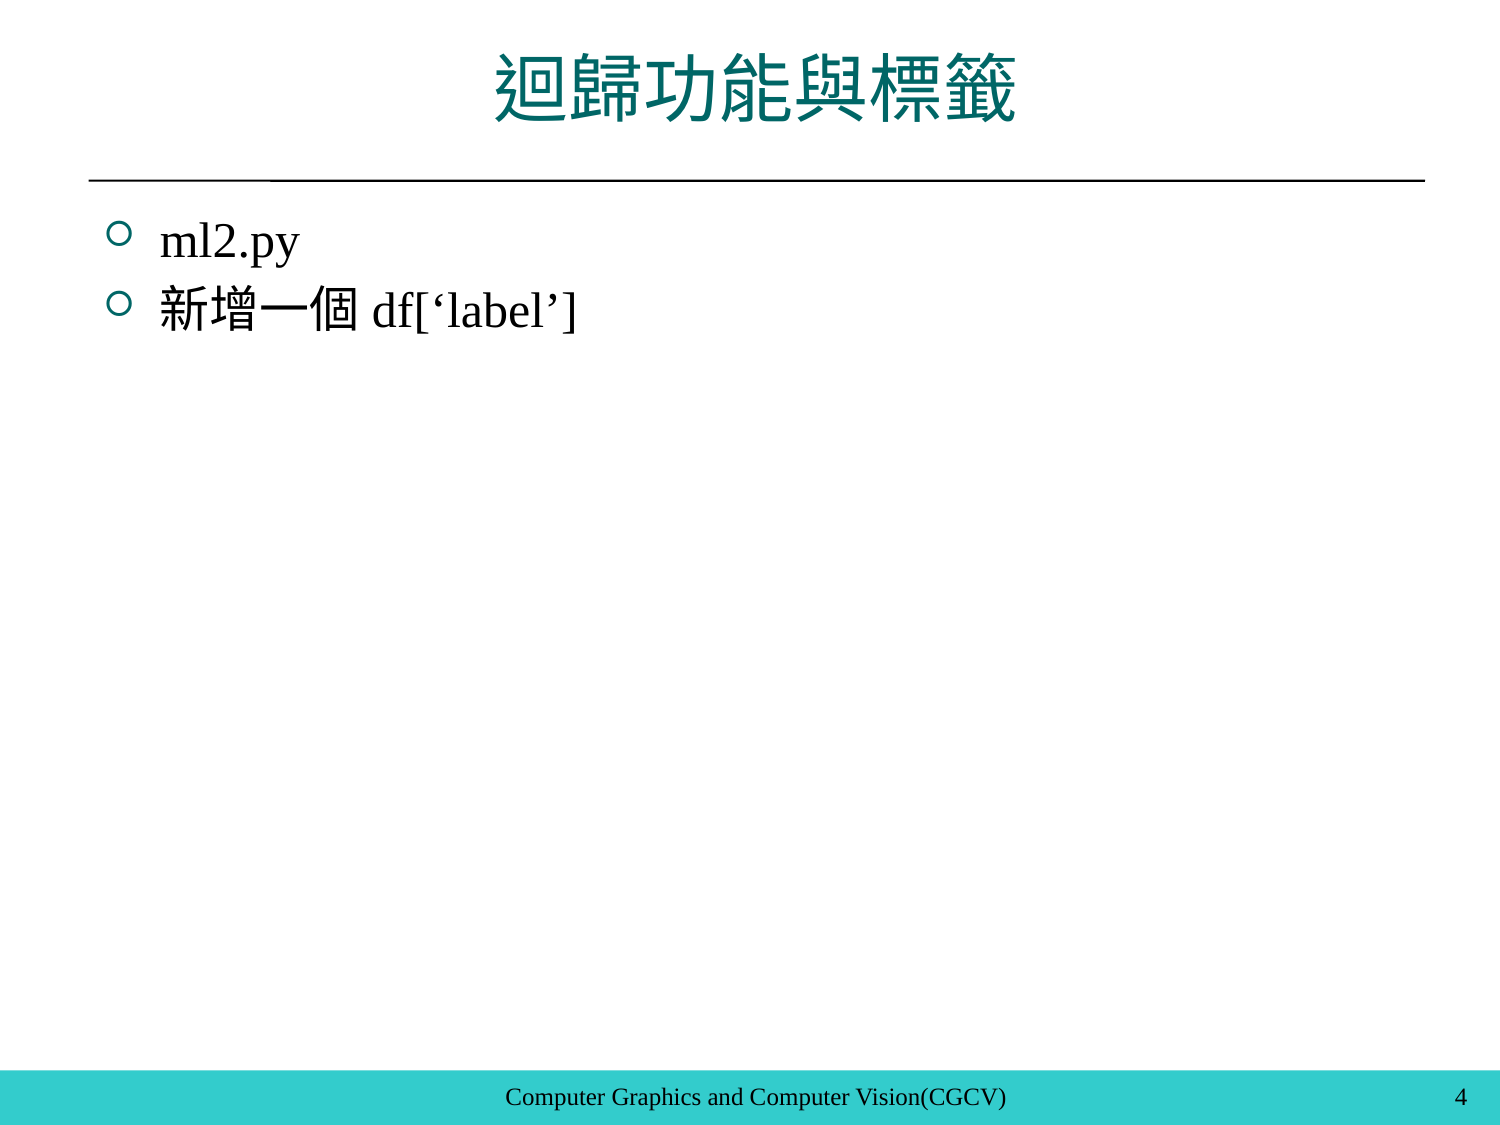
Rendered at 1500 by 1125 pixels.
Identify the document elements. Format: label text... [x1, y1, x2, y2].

title 迴歸功能與標籤 [88, 0, 1425, 173]
slide_number 4 [1316, 1042, 1483, 1118]
footer Computer Graphics and Computer Vision(CGCV) [266, 1042, 1247, 1118]
list ml2.py 新增一個df[‘label’] [88, 200, 1425, 1024]
